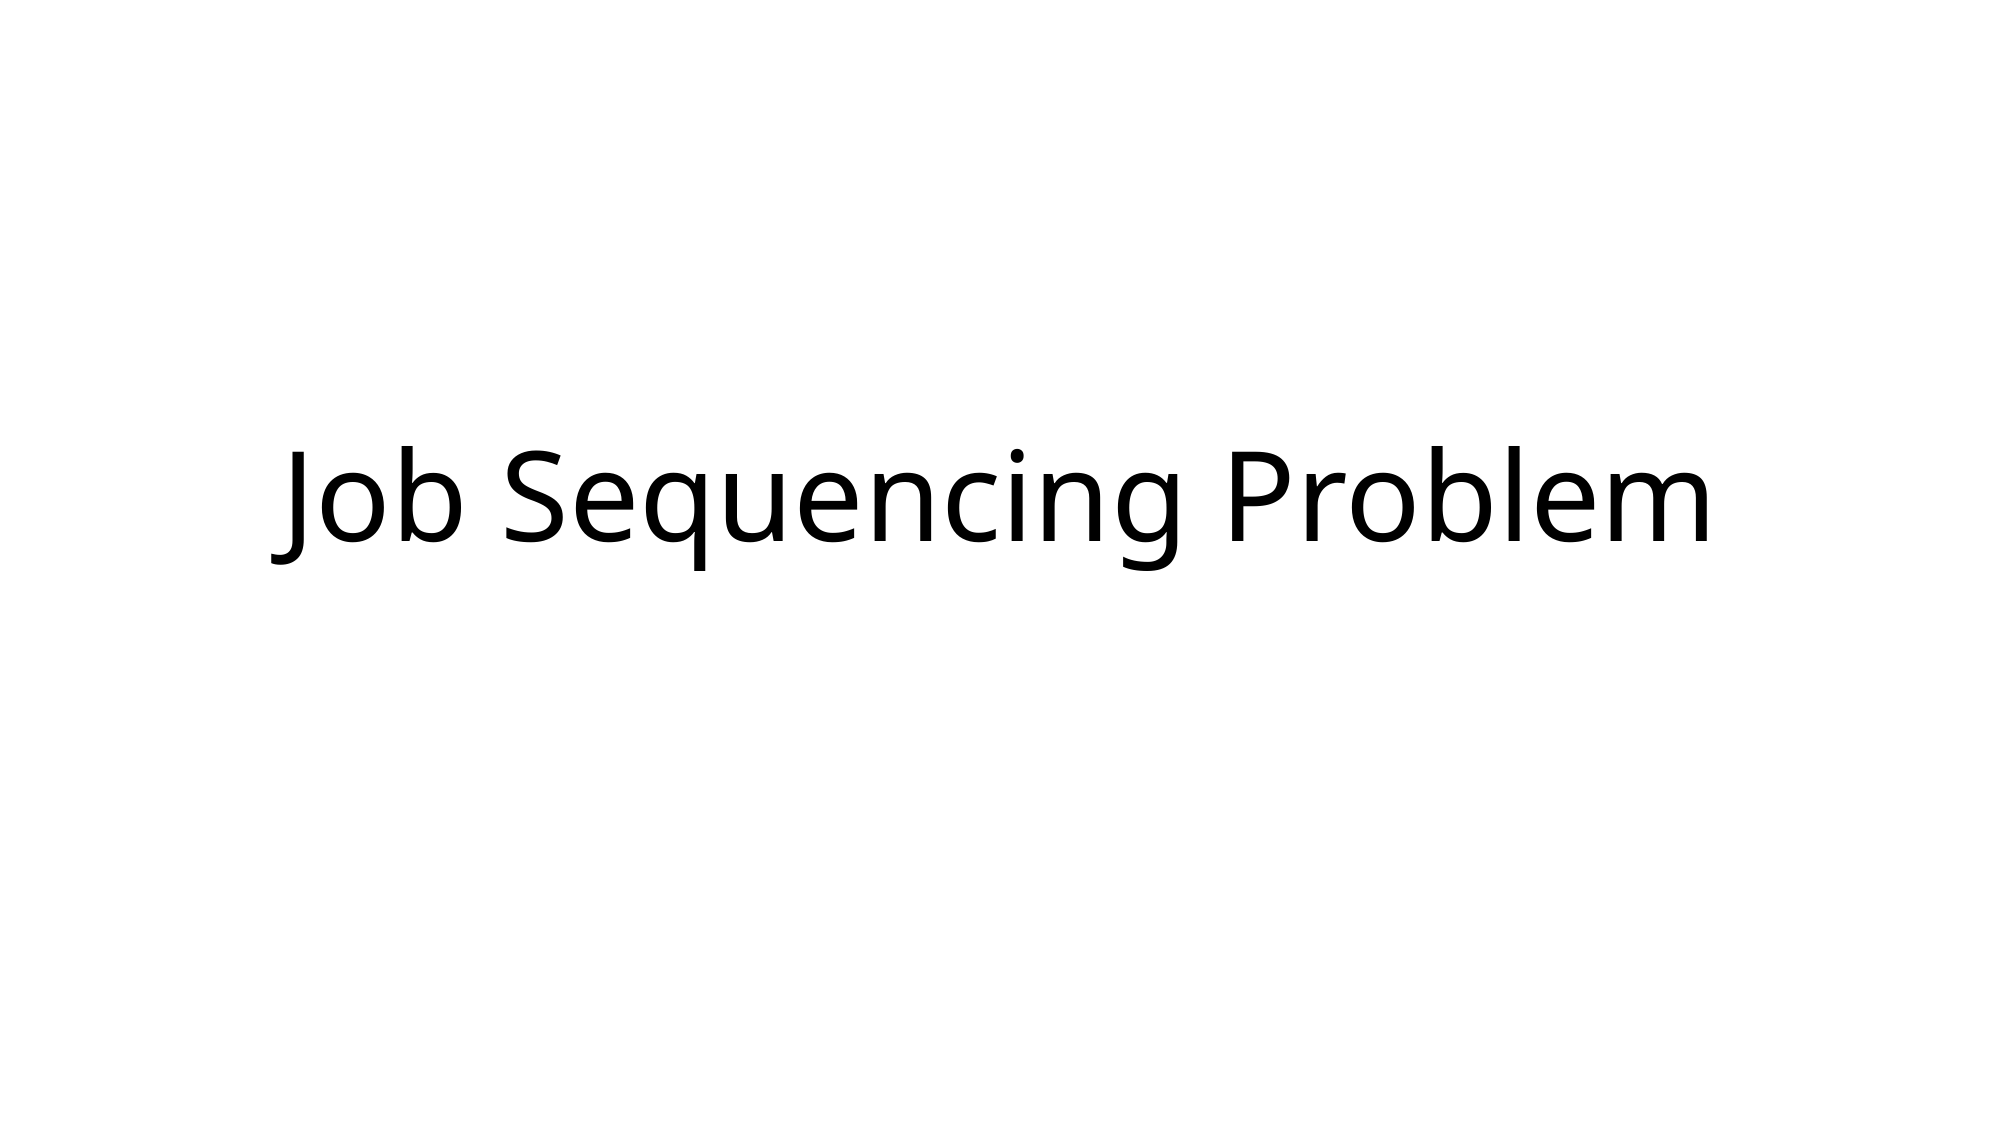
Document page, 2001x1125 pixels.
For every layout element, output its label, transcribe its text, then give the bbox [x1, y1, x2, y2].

title Job Sequencing Problem [249, 184, 1750, 576]
